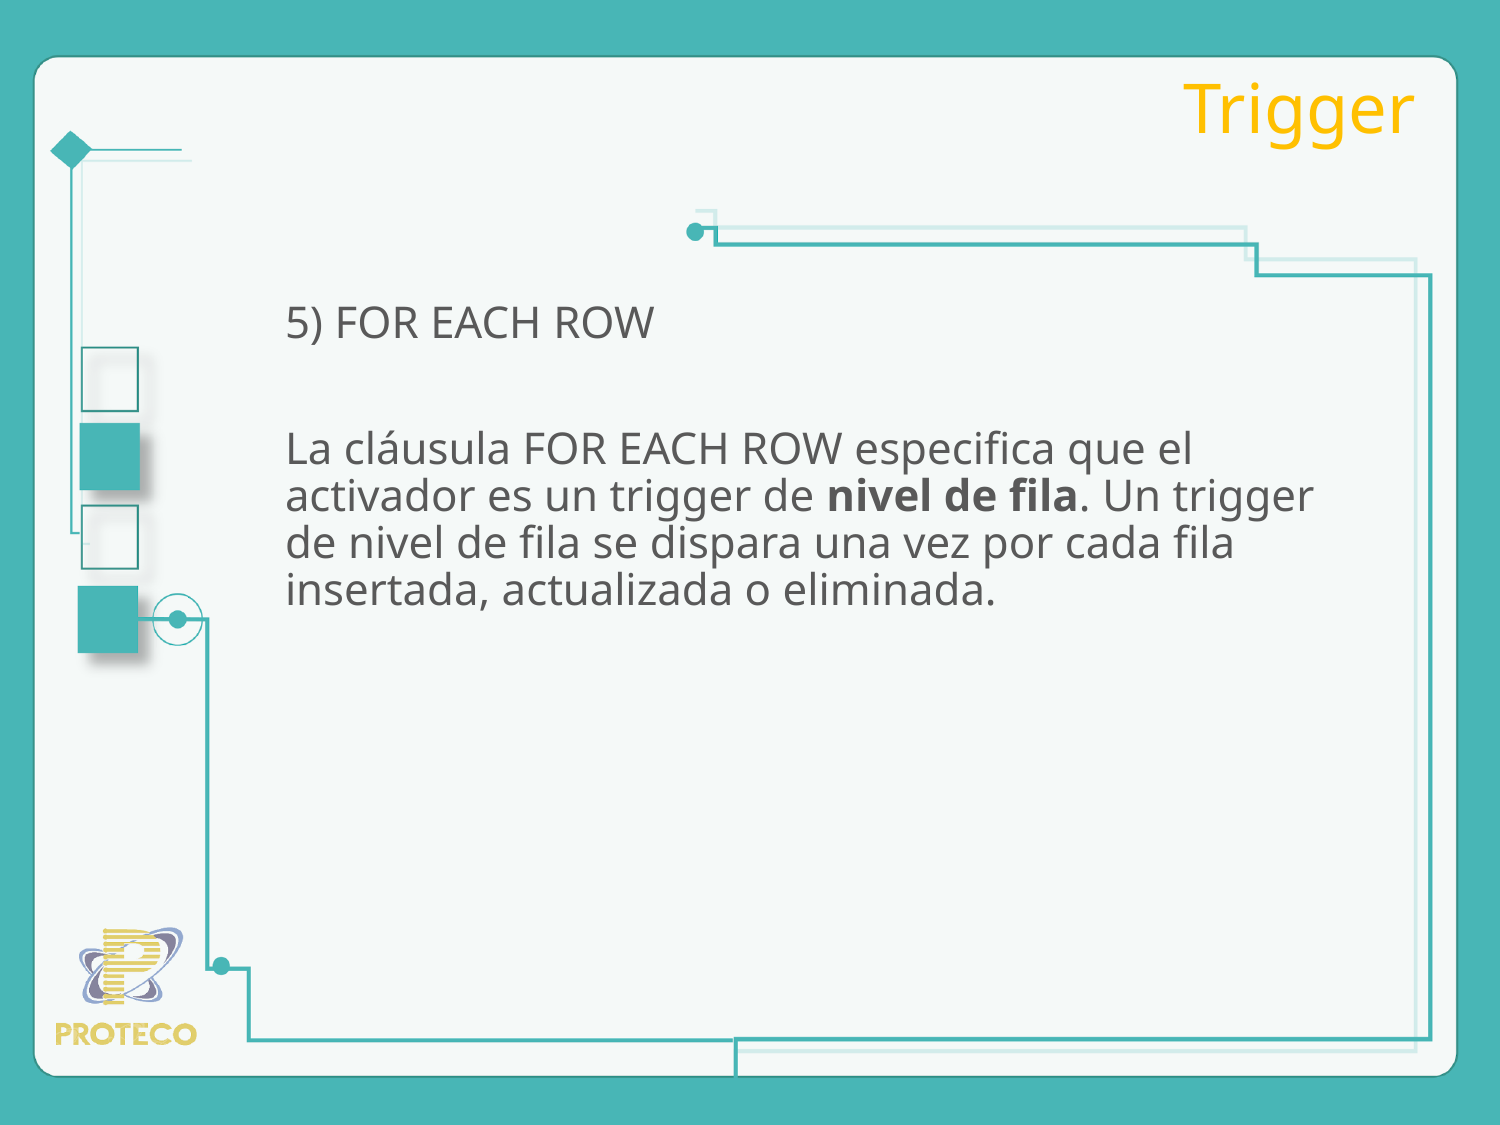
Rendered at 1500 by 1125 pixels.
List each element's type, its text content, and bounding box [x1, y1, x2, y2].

title Trigger [406, 66, 1432, 219]
picture [0, 0, 1500, 1125]
list 5) FOR EACH ROW La cláusula FOR EACH ROW especifica que el activador es un trigger de nivel de fila. Un trigger de nivel de fila se dispara una vez por cada fila insertada, actualizada o eliminada. [270, 293, 1382, 1023]
